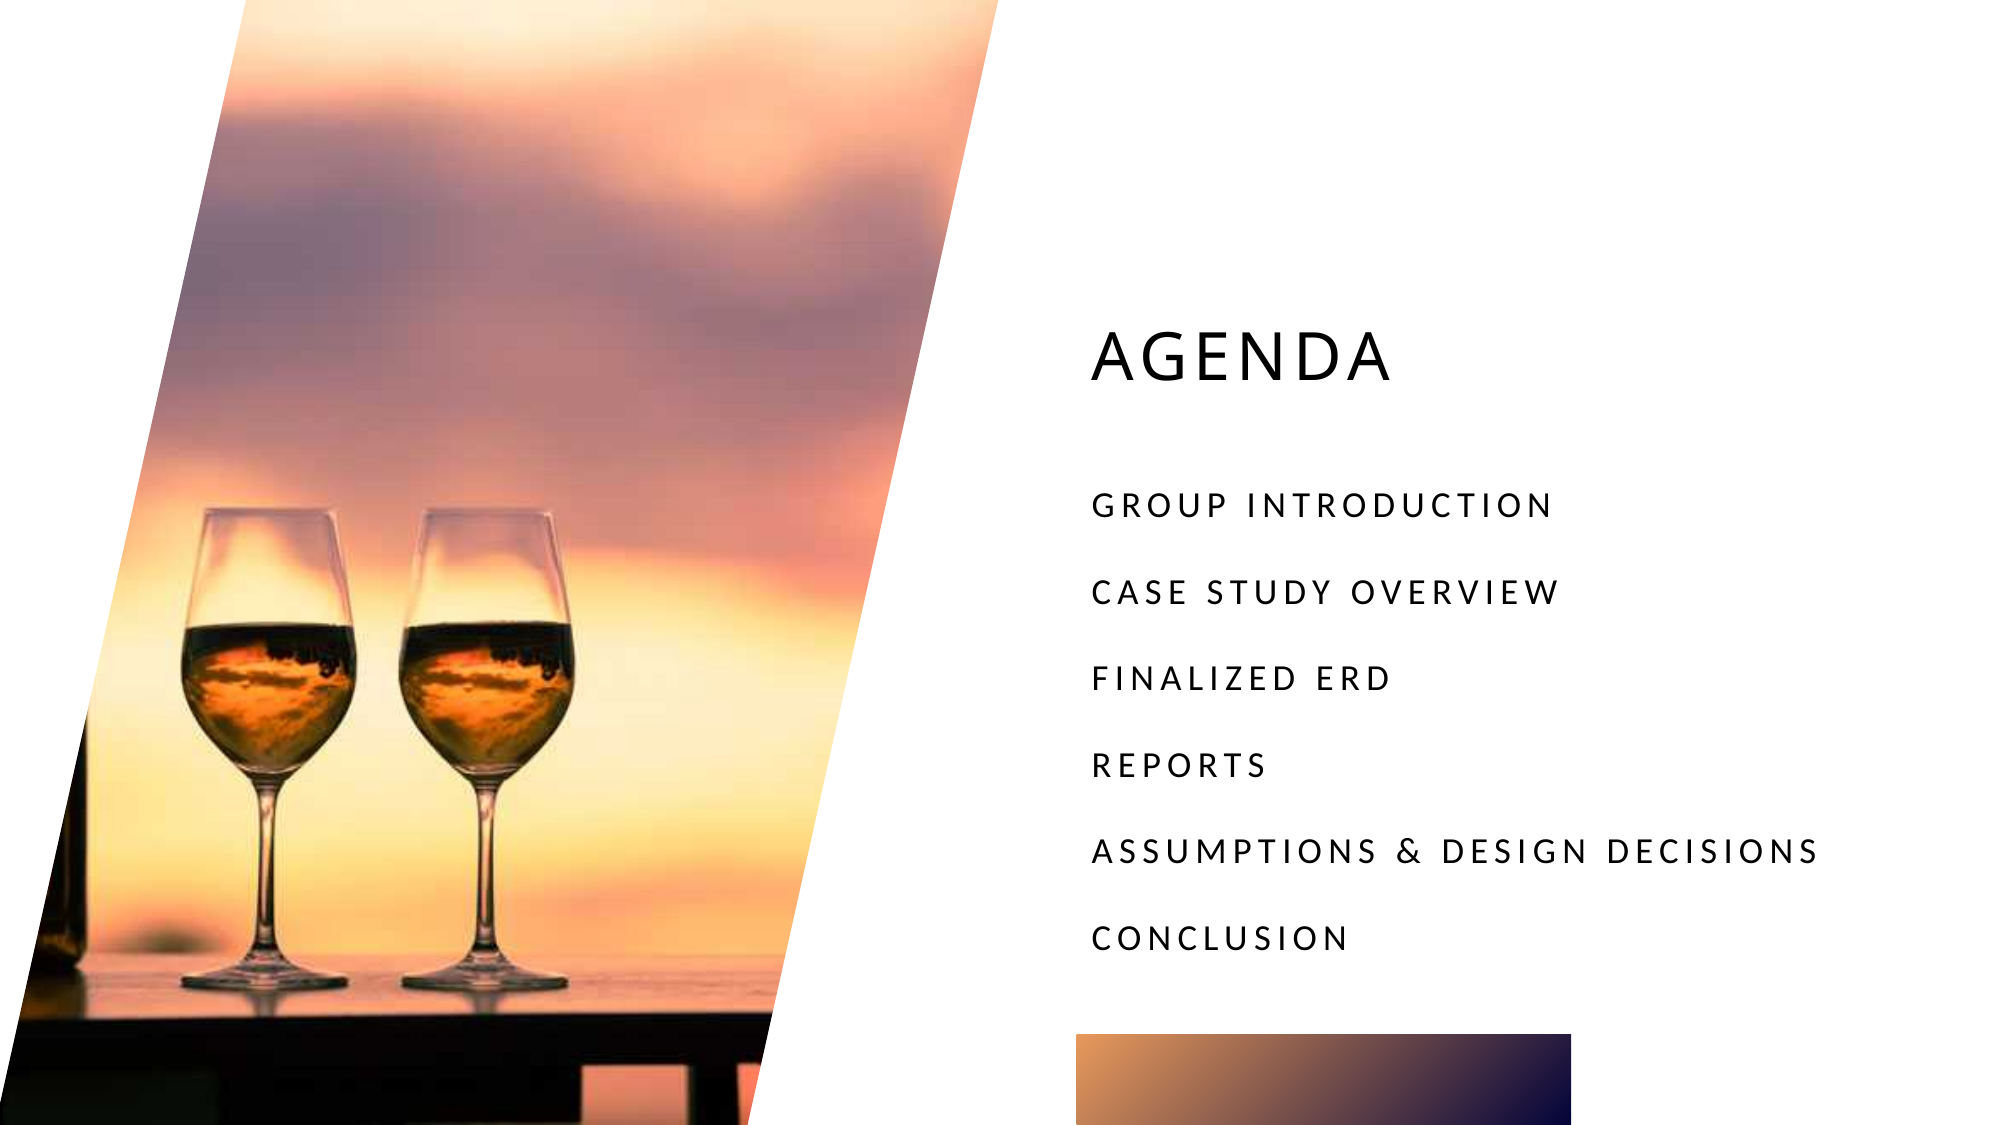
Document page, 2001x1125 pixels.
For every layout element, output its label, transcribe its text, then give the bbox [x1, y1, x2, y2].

picture [0, 0, 999, 1125]
list Group INTRODUCTION Case study overview Finalized erd reports Assumptions & design Decisions Conclusion [1076, 451, 1871, 966]
title AGENDA [1076, 75, 1871, 402]
